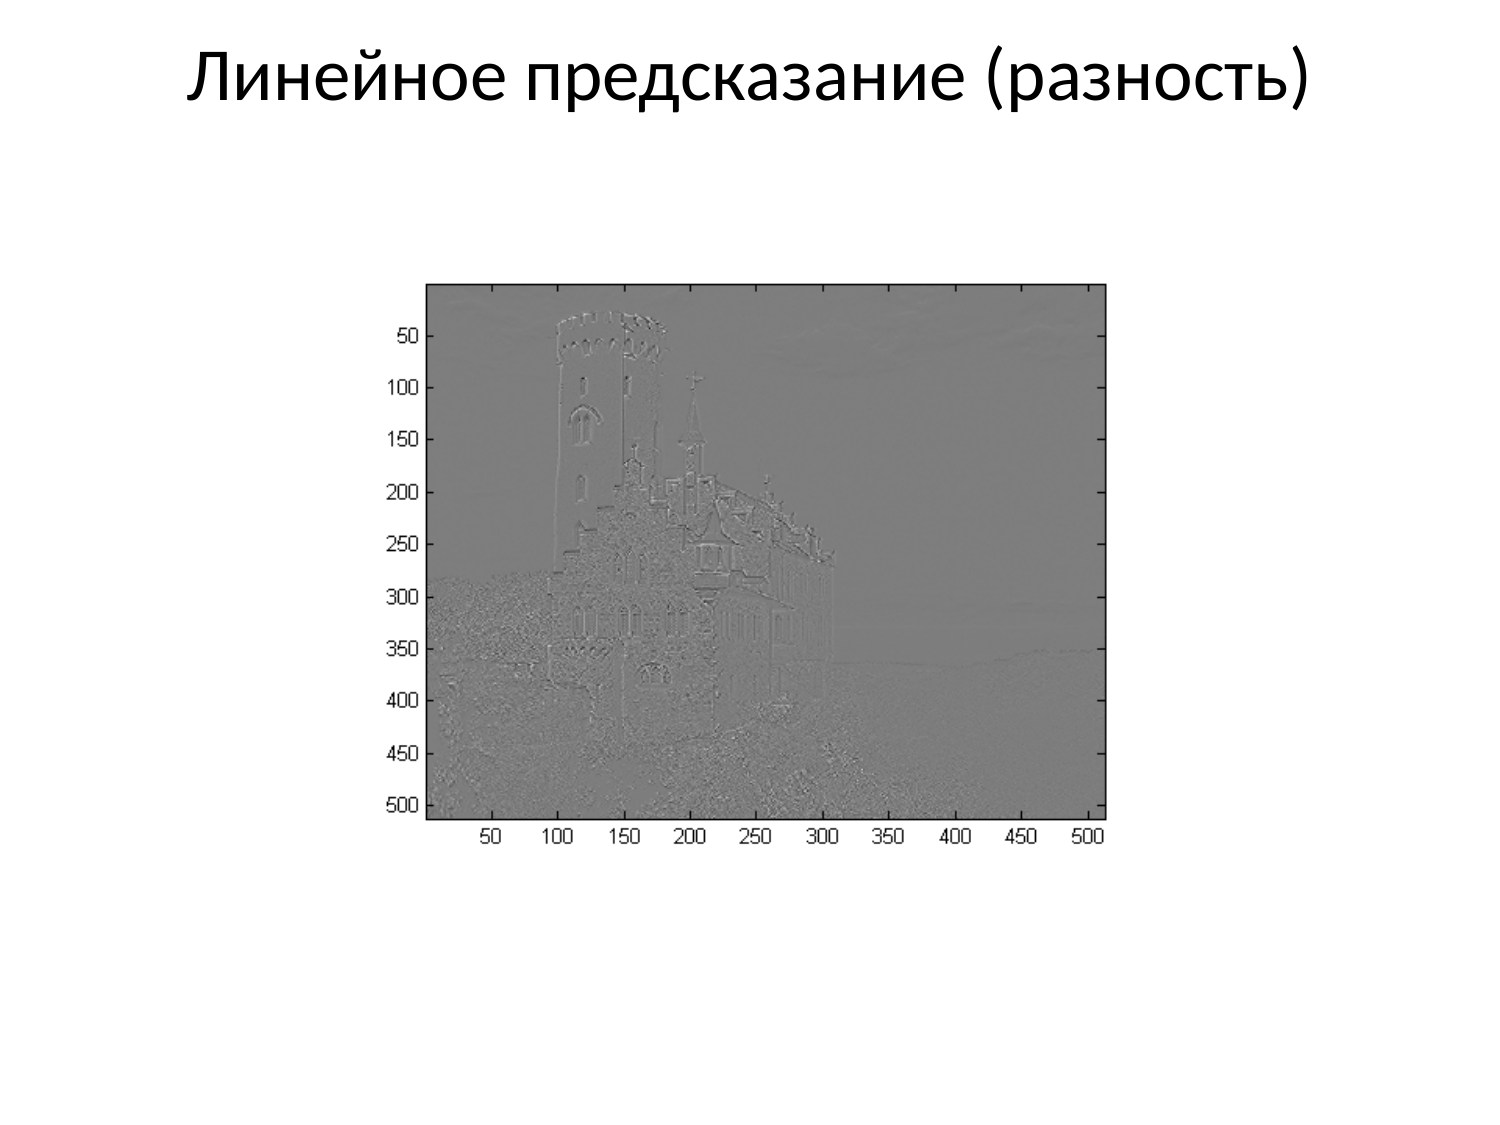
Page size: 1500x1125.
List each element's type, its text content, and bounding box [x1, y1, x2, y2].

picture [311, 234, 1189, 891]
title Линейное предсказание (разность) [0, 0, 1500, 141]
